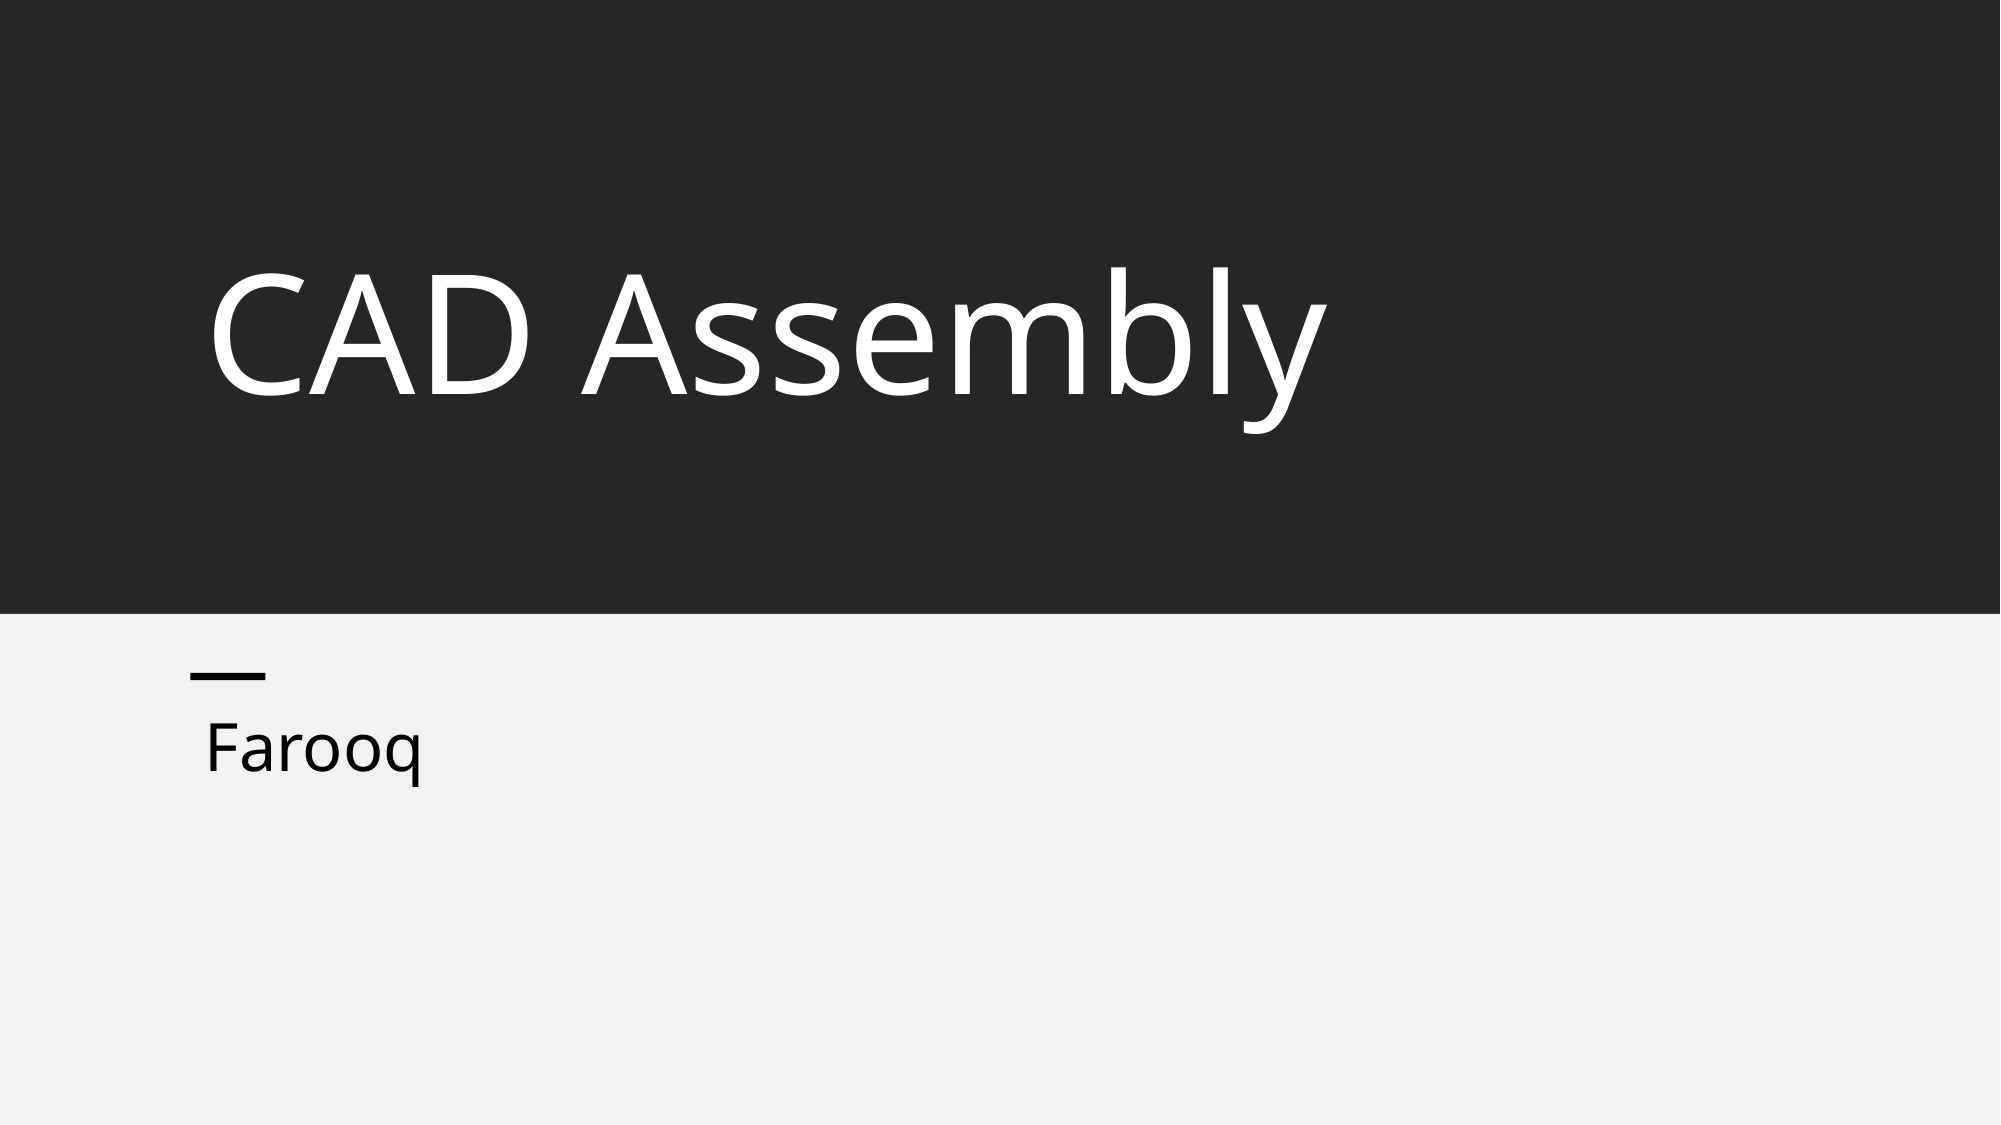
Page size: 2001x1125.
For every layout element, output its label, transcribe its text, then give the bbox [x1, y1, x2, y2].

text_box [0, 0, 2000, 612]
text_box [189, 671, 267, 682]
subtitle Farooq [189, 706, 1756, 1020]
title CAD Assembly [189, 104, 1812, 577]
text_box [0, 612, 2000, 1125]
